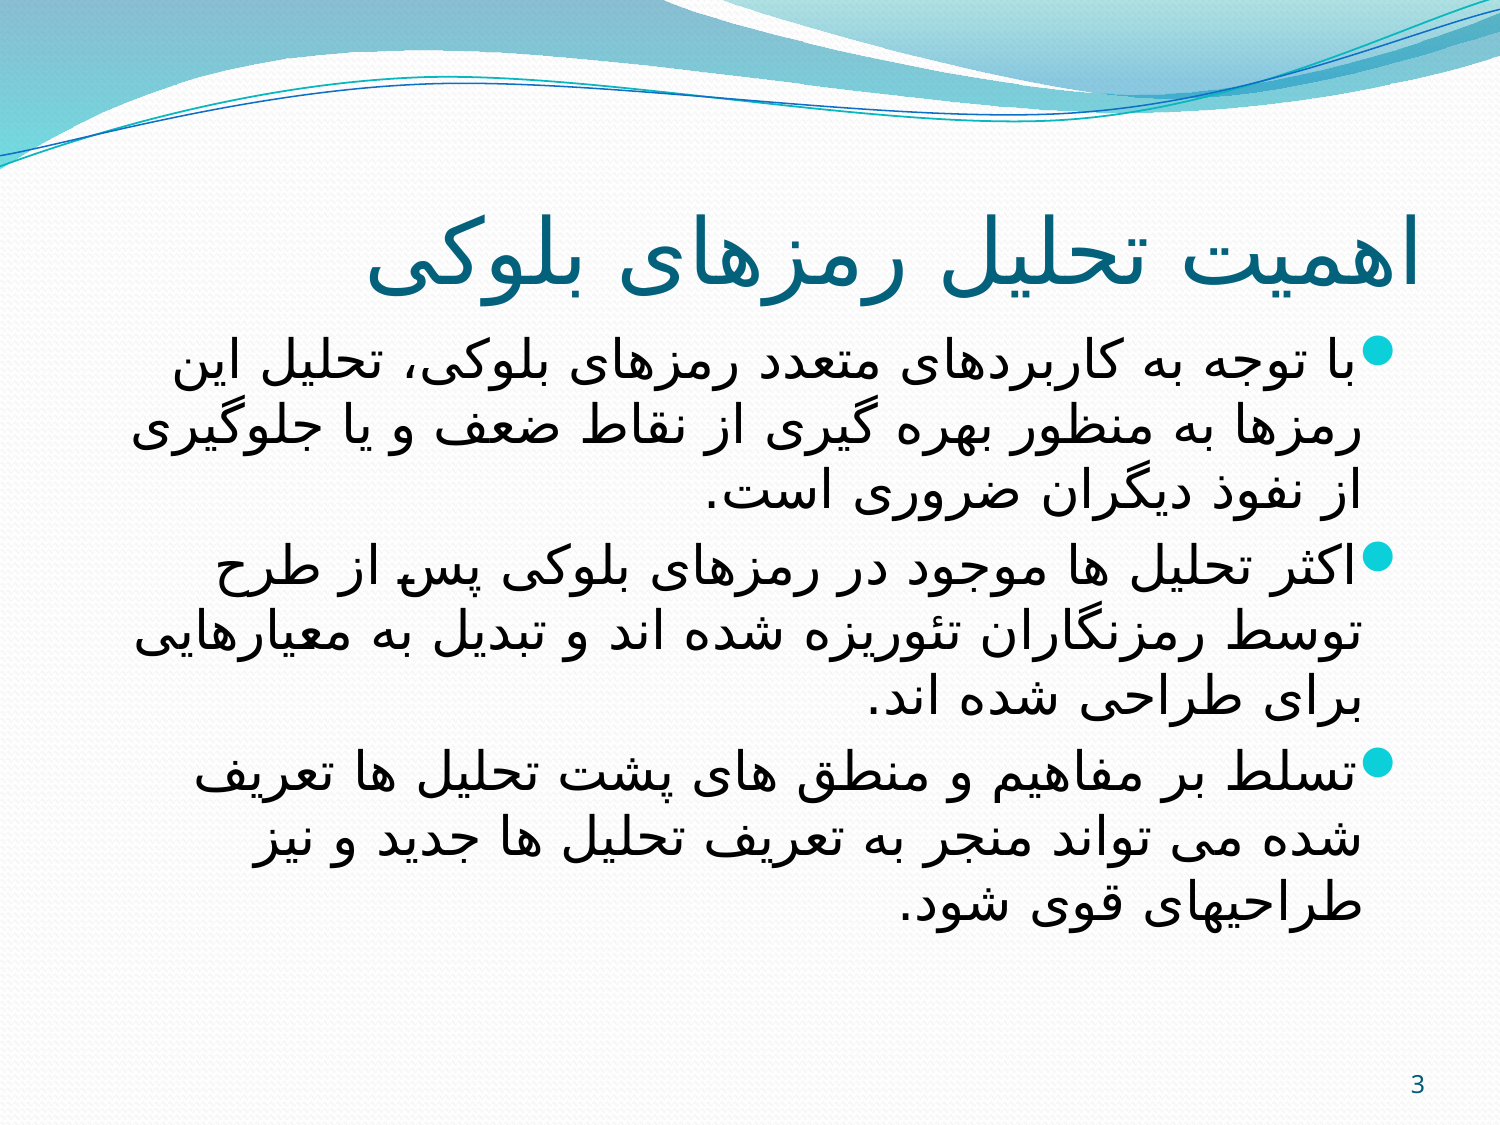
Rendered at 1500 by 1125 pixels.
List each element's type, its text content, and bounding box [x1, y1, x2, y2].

title اهمیت تحلیل رمزهای بلوکی [75, 115, 1425, 303]
slide_number 3 [1299, 1042, 1425, 1103]
list با توجه به کاربردهای متعدد رمزهای بلوکی، تحلیل این رمزها به منظور بهره گیری از نقاط ضعف و یا جلوگیری از نفوذ دیگران ضروری است. اکثر تحلیل ها موجود در رمزهای بلوکی پس از طرح توسط رمزنگاران تئوریزه شده اند و تبدیل به معیارهایی برای طراحی شده اند. تسلط بر مفاهیم و منطق های پشت تحلیل ها تعریف شده می تواند منجر به تعریف تحلیل ها جدید و نیز طراحیهای قوی شود. [75, 317, 1425, 1038]
